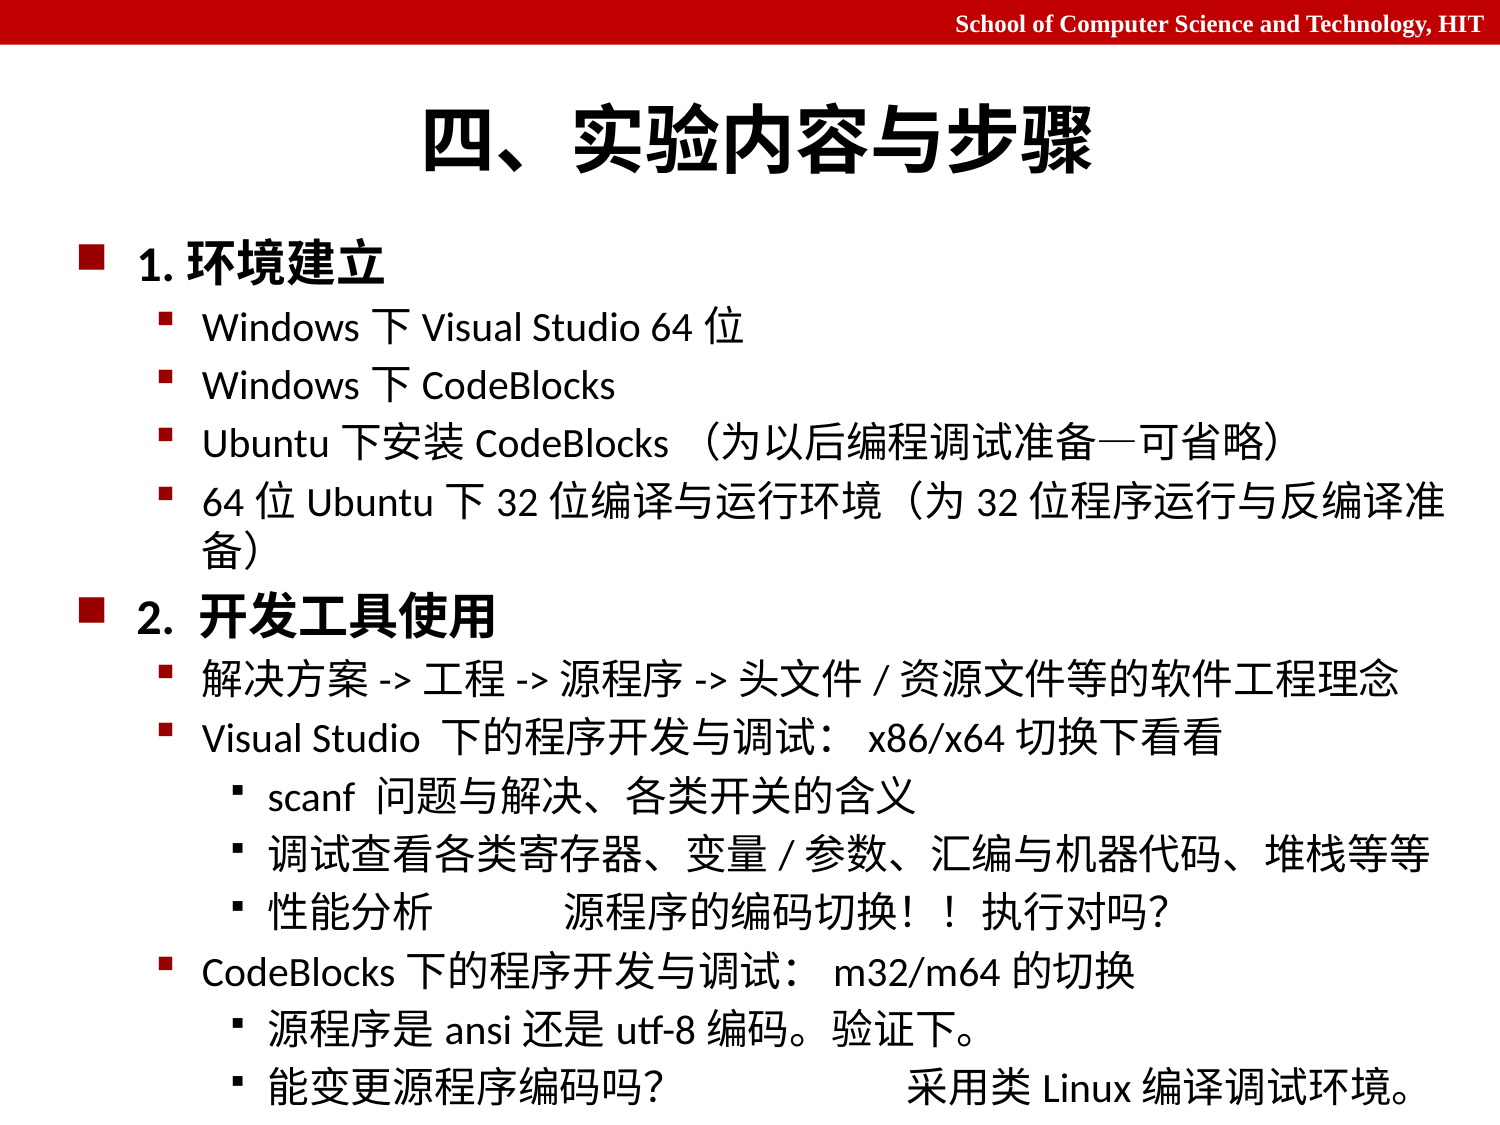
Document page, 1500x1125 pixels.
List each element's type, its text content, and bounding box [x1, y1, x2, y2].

title 四、实验内容与步骤 [37, 74, 1480, 201]
list 1.环境建立 Windows下Visual Studio 64位 Windows下CodeBlocks Ubuntu下安装CodeBlocks（为以后编程调试准备—可省略） 64位Ubuntu下32位编译与运行环境（为32位程序运行与反编译准备） 2. 开发工具使用 解决方案->工程->源程序->头文件/资源文件等的软件工程理念 Visual Studio 下的程序开发与调试：x86/x64切换下看看 scanf 问题与解决、各类开关的含义 调试查看各类寄存器、变量/参数、汇编与机器代码、堆栈等等 性能分析 源程序的编码切换！！执行对吗？ CodeBlocks下的程序开发与调试：m32/m64的切换 源程序是ansi还是utf-8编码。验证下。 能变更源程序编码吗？ 采用类Linux编译调试环境。 [64, 223, 1476, 1088]
